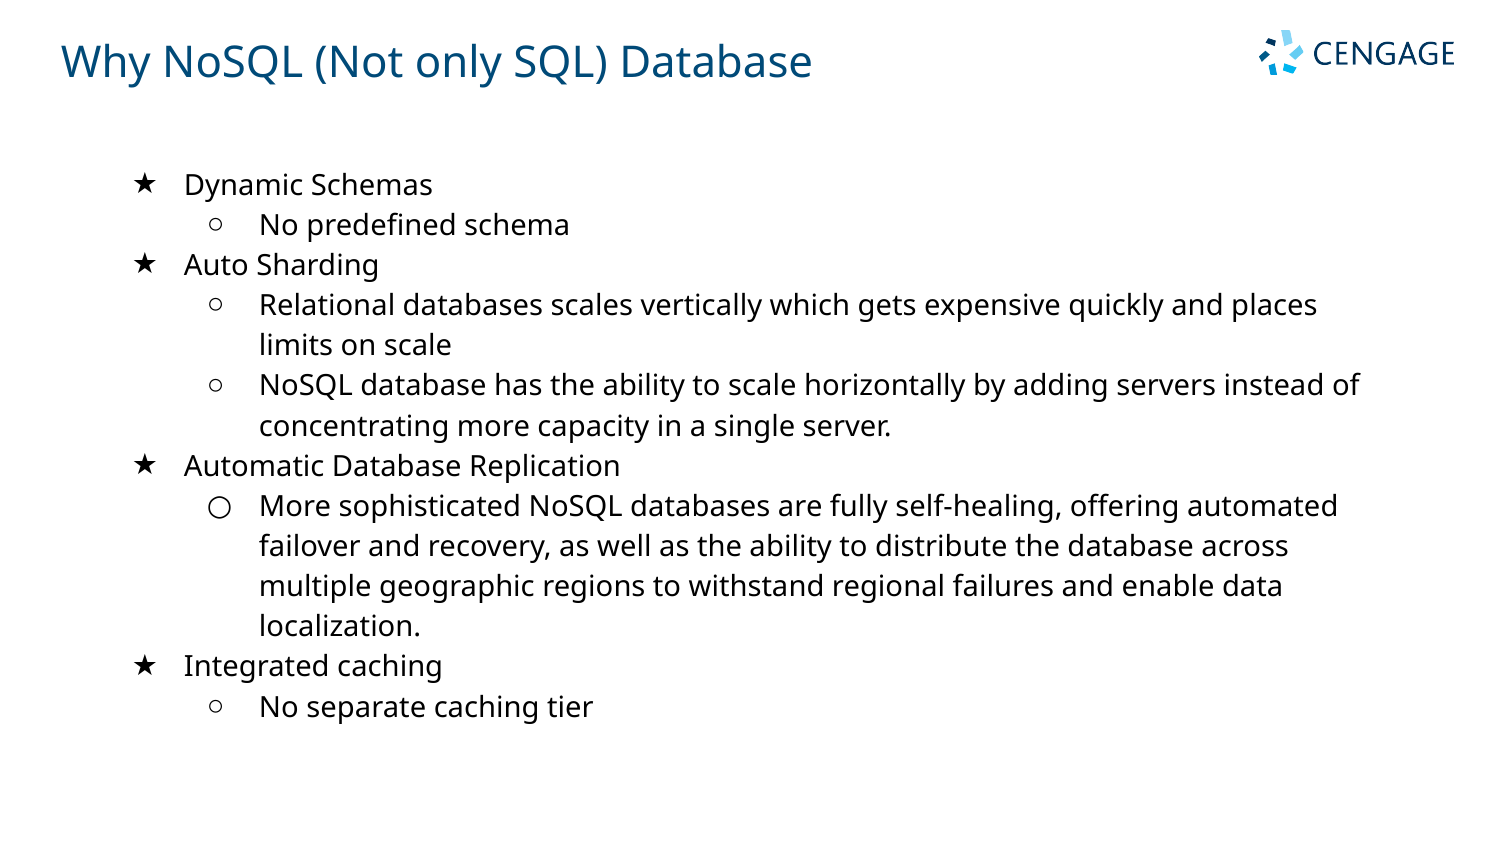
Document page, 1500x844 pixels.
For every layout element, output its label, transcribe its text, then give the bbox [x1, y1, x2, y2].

list Dynamic Schemas No predefined schema Auto Sharding Relational databases scales vertically which gets expensive quickly and places limits on scale NoSQL database has the ability to scale horizontally by adding servers instead of concentrating more capacity in a single server. Automatic Database Replication More sophisticated NoSQL databases are fully self-healing, offering automated failover and recovery, as well as the ability to distribute the database across multiple geographic regions to withstand regional failures and enable data localization. Integrated caching No separate caching tier [93, 145, 1405, 805]
picture [1259, 30, 1454, 75]
list Why NoSQL (Not only SQL) Database [45, 18, 1248, 152]
